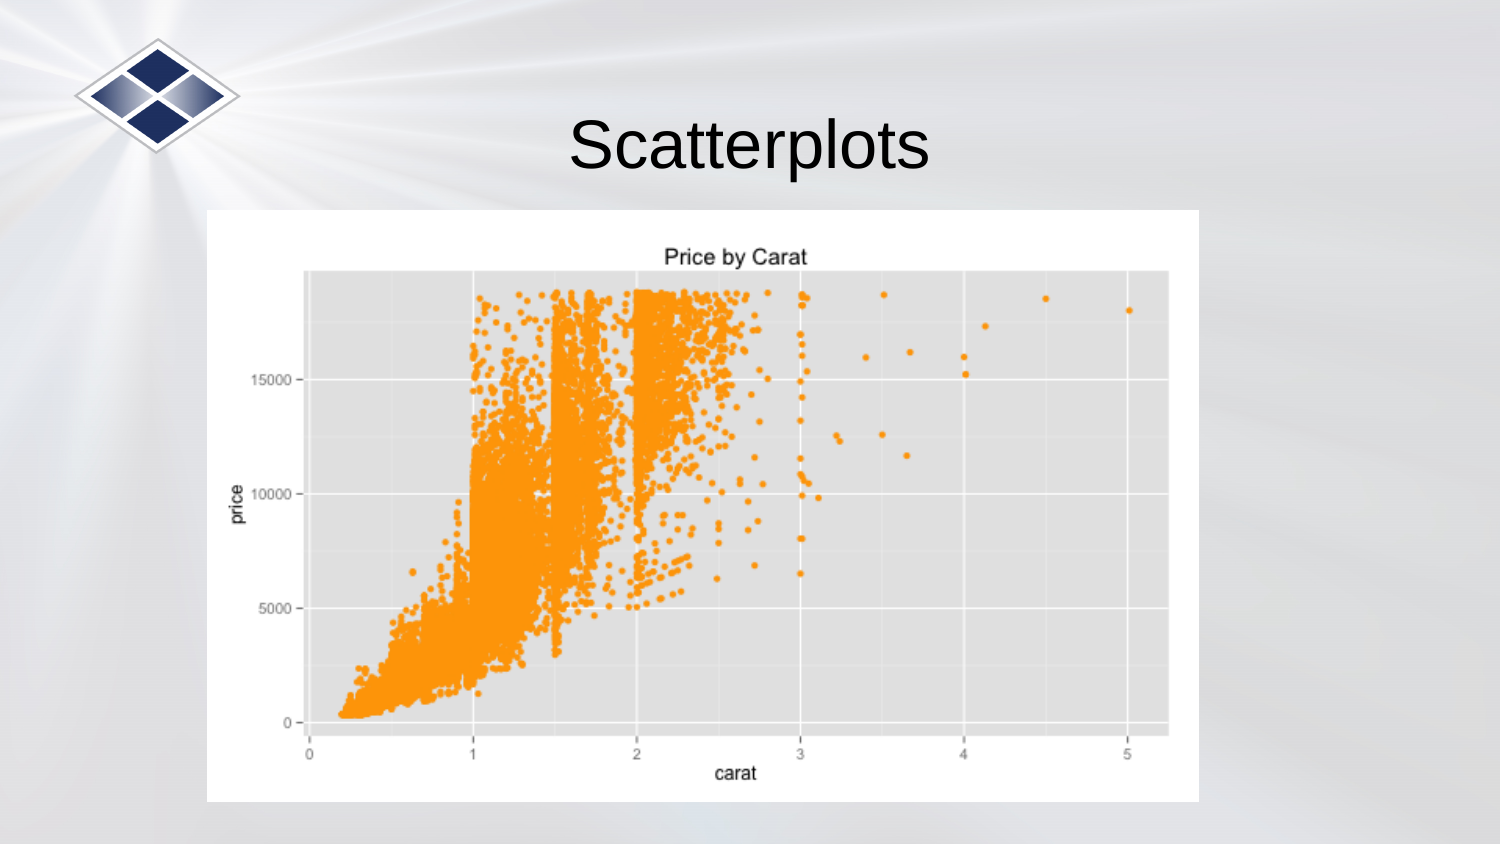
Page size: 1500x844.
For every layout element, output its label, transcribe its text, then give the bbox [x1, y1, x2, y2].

title Scatterplots [75, 33, 1425, 197]
picture [0, 0, 1500, 844]
